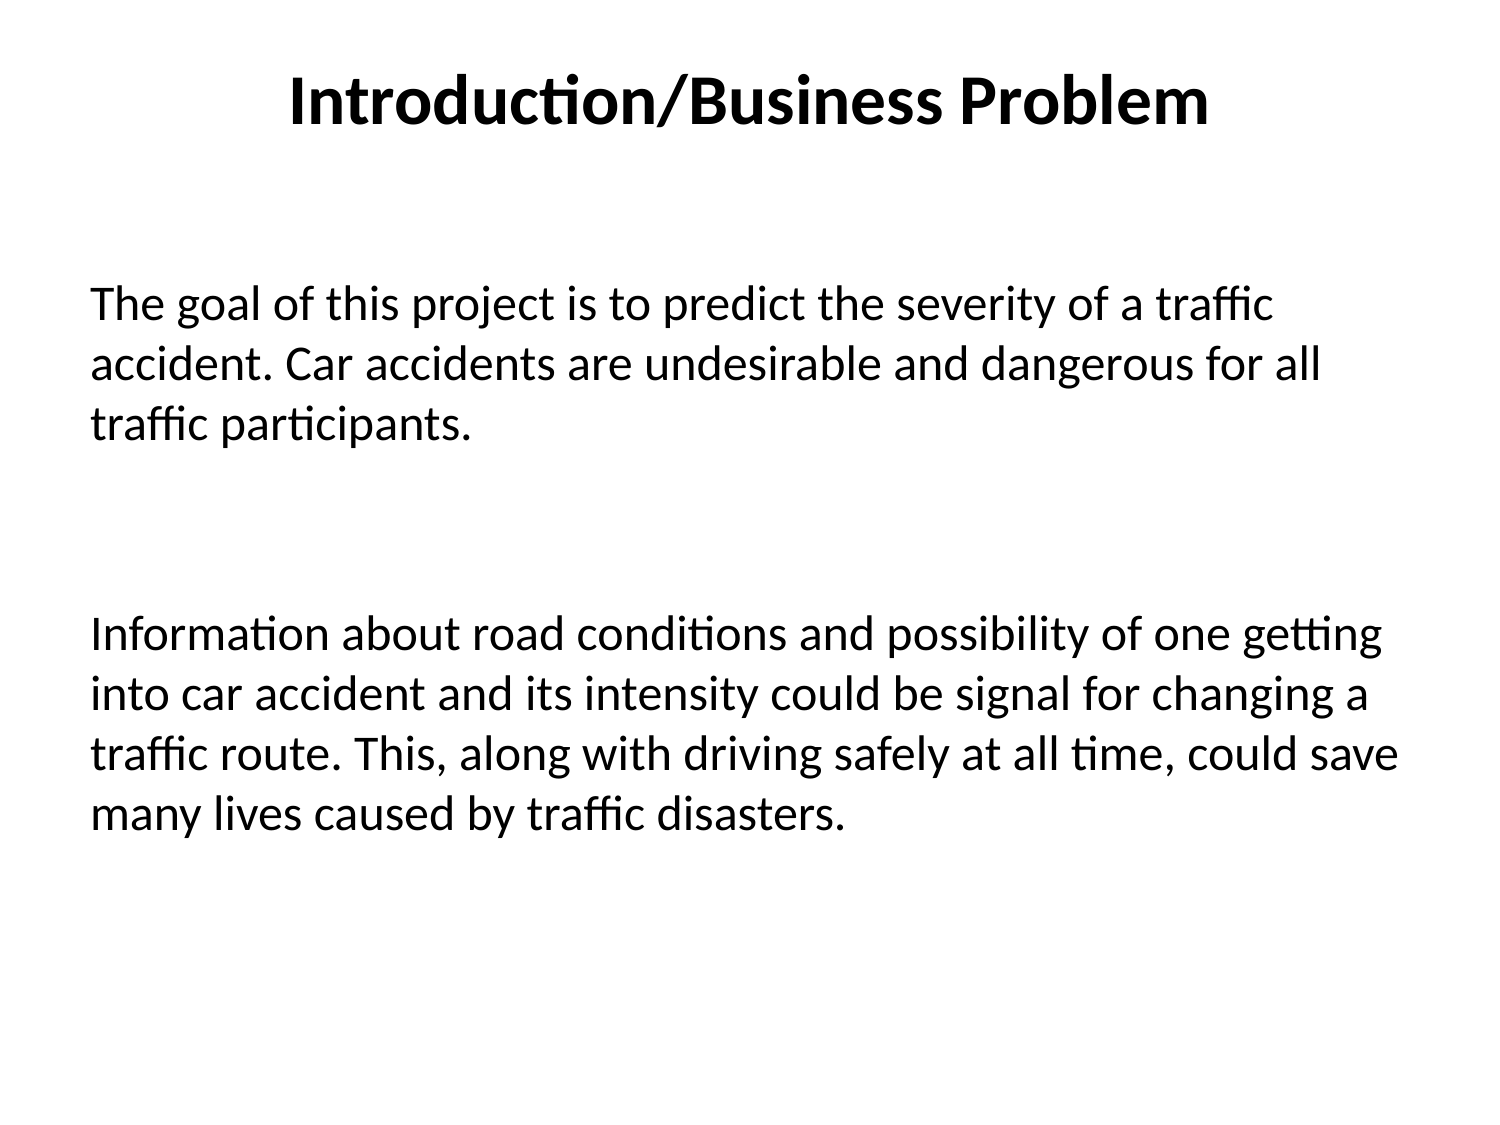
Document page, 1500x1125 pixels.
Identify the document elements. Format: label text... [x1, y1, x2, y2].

title Introduction/Business Problem [75, 45, 1425, 233]
list The goal of this project is to predict the severity of a traffic accident. Car accidents are undesirable and dangerous for all traffic participants. Information about road conditions and possibility of one getting into car accident and its intensity could be signal for changing a traffic route. This, along with driving safely at all time, could save many lives caused by traffic disasters. [75, 262, 1425, 1005]
